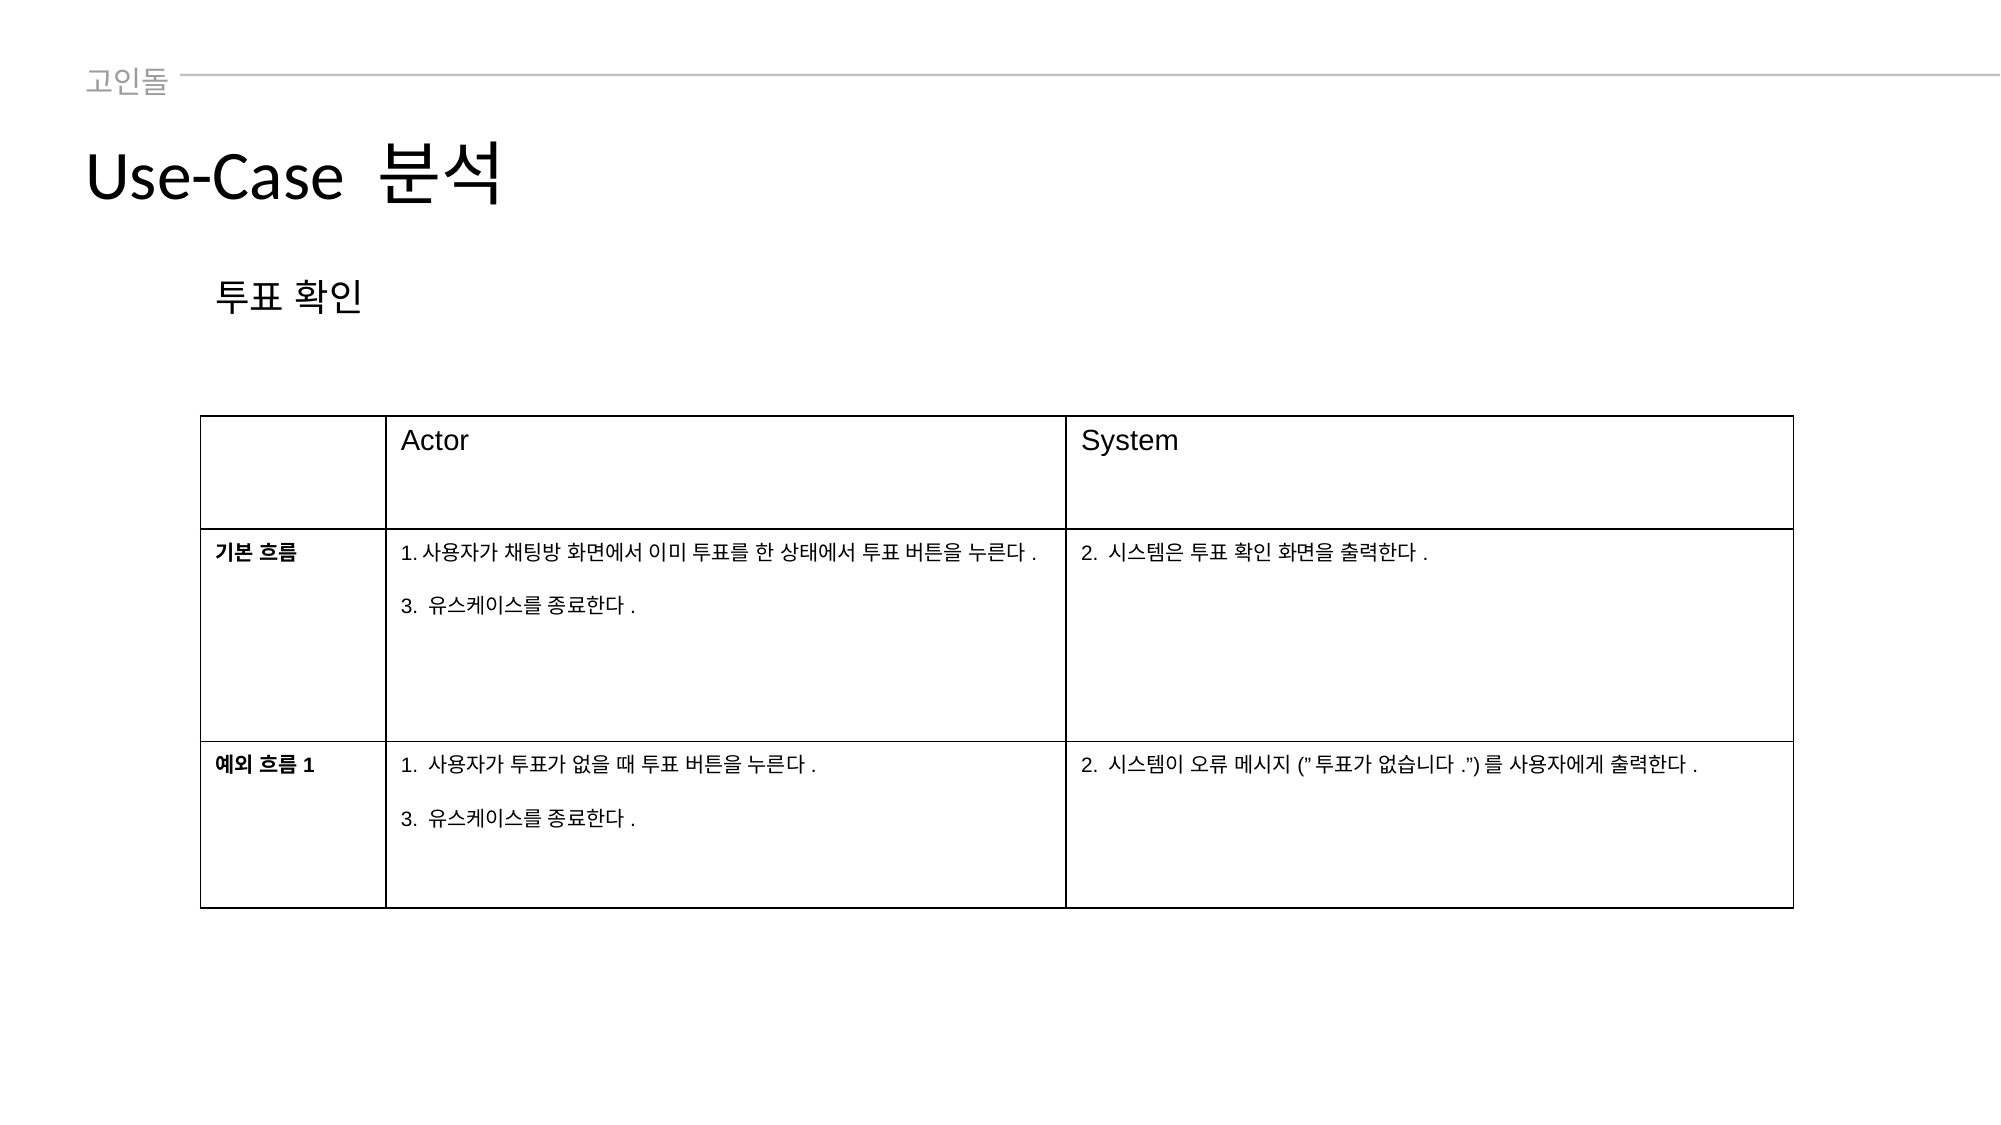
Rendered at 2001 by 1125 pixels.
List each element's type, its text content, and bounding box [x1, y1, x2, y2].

text_box 고인돌 [70, 55, 496, 107]
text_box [180, 72, 2000, 78]
table_cell 2. 시스템이 오류 메시지(”투표가 없습니다.”)를 사용자에게 출력한다. [1067, 742, 1793, 907]
table_cell 2. 시스템은 투표 확인 화면을 출력한다. [1067, 530, 1793, 741]
table_cell 1.사용자가 채팅방 화면에서 이미 투표를 한 상태에서 투표 버튼을 누른다. 3. 유스케이스를 종료한다. [387, 530, 1065, 741]
table_header [201, 417, 385, 528]
text_box Use-Case 분석 [70, 122, 863, 221]
table_cell 기본 흐름 [201, 530, 385, 741]
table_cell 1. 사용자가 투표가 없을 때 투표 버튼을 누른다. 3. 유스케이스를 종료한다. [387, 742, 1065, 907]
table_header System [1067, 417, 1793, 528]
table_header Actor [387, 417, 1065, 528]
table_cell 예외 흐름1 [201, 742, 385, 907]
text_box 투표 확인 [200, 266, 615, 327]
